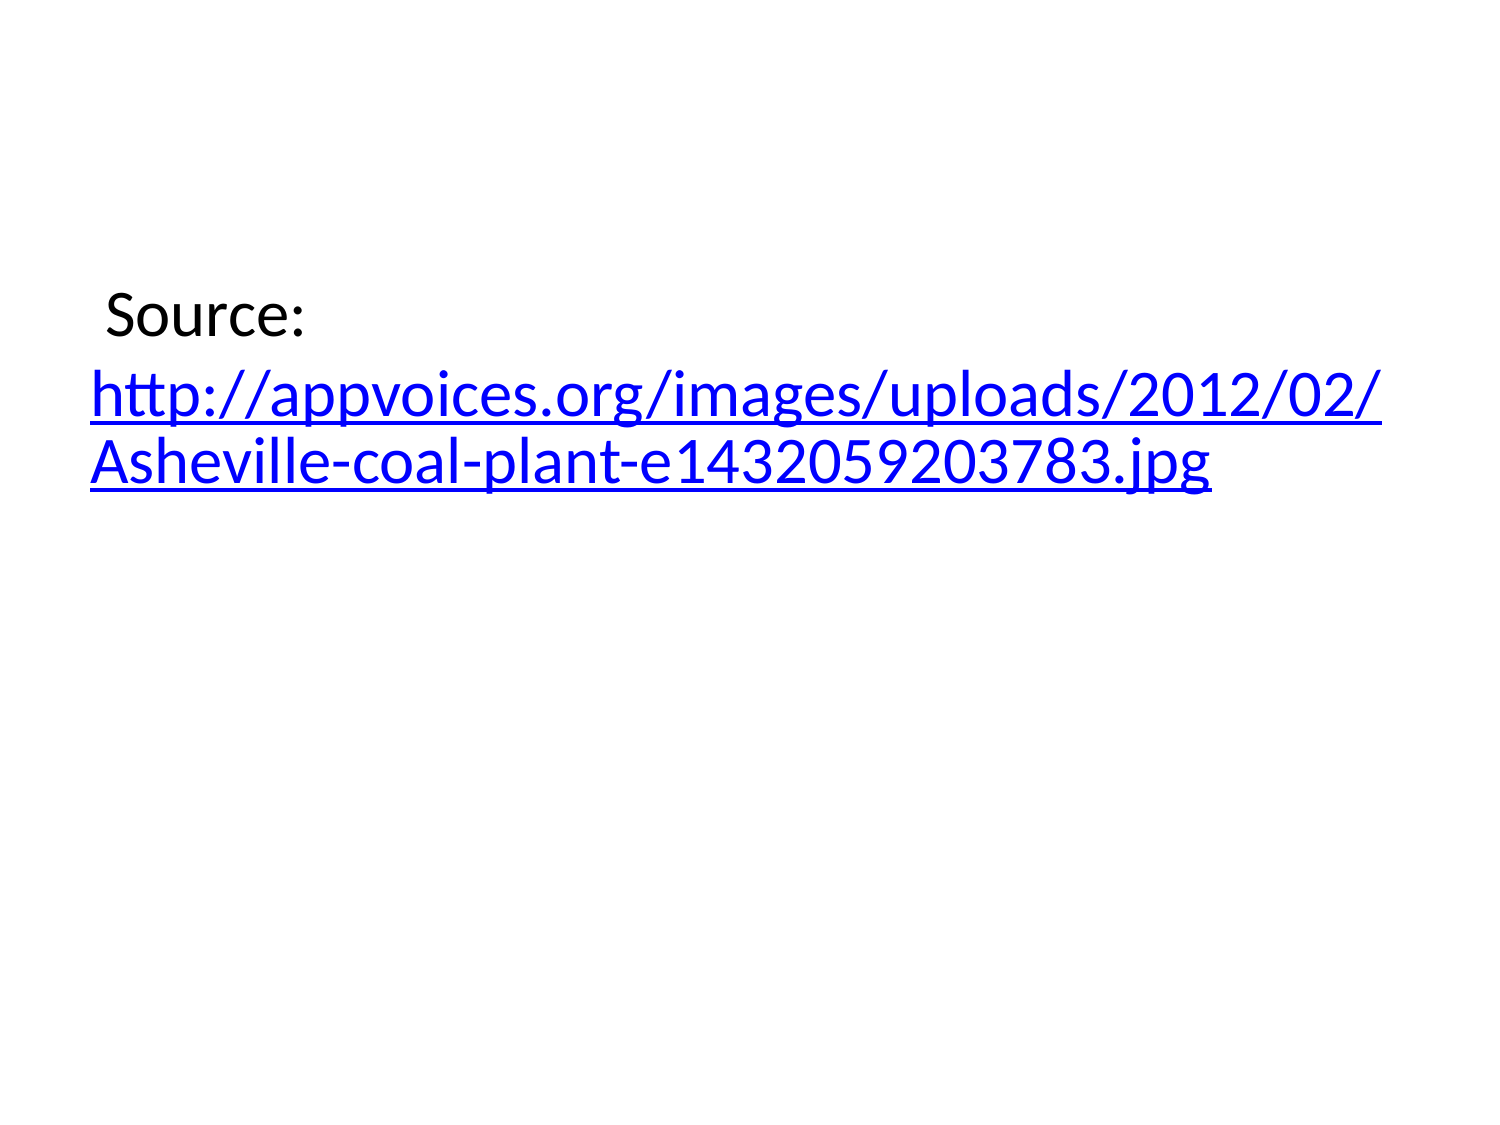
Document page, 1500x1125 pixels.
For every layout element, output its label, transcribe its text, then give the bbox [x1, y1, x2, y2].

list Source: http://appvoices.org/images/uploads/2012/02/Asheville-coal-plant-e1432059203783.jpg [75, 262, 1425, 1005]
